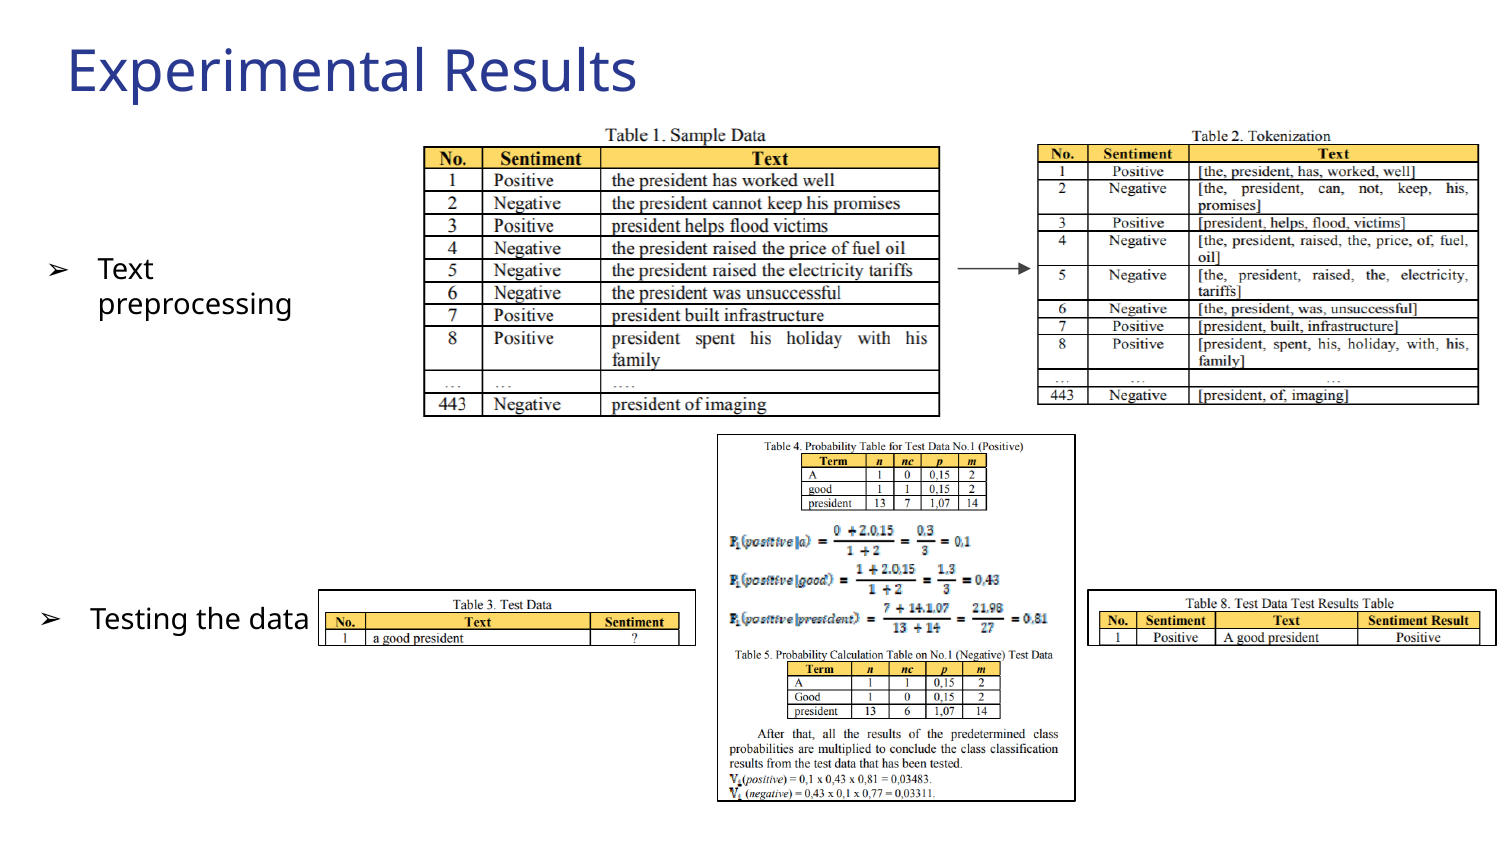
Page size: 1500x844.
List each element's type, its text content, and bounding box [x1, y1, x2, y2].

picture [1030, 125, 1488, 412]
text_box Text preprocessing [7, 235, 364, 336]
title Experimental Results [51, 17, 1449, 118]
picture [318, 590, 695, 646]
text_box Testing the data [0, 584, 338, 650]
picture [1088, 590, 1496, 646]
picture [718, 434, 1075, 801]
picture [414, 116, 958, 421]
